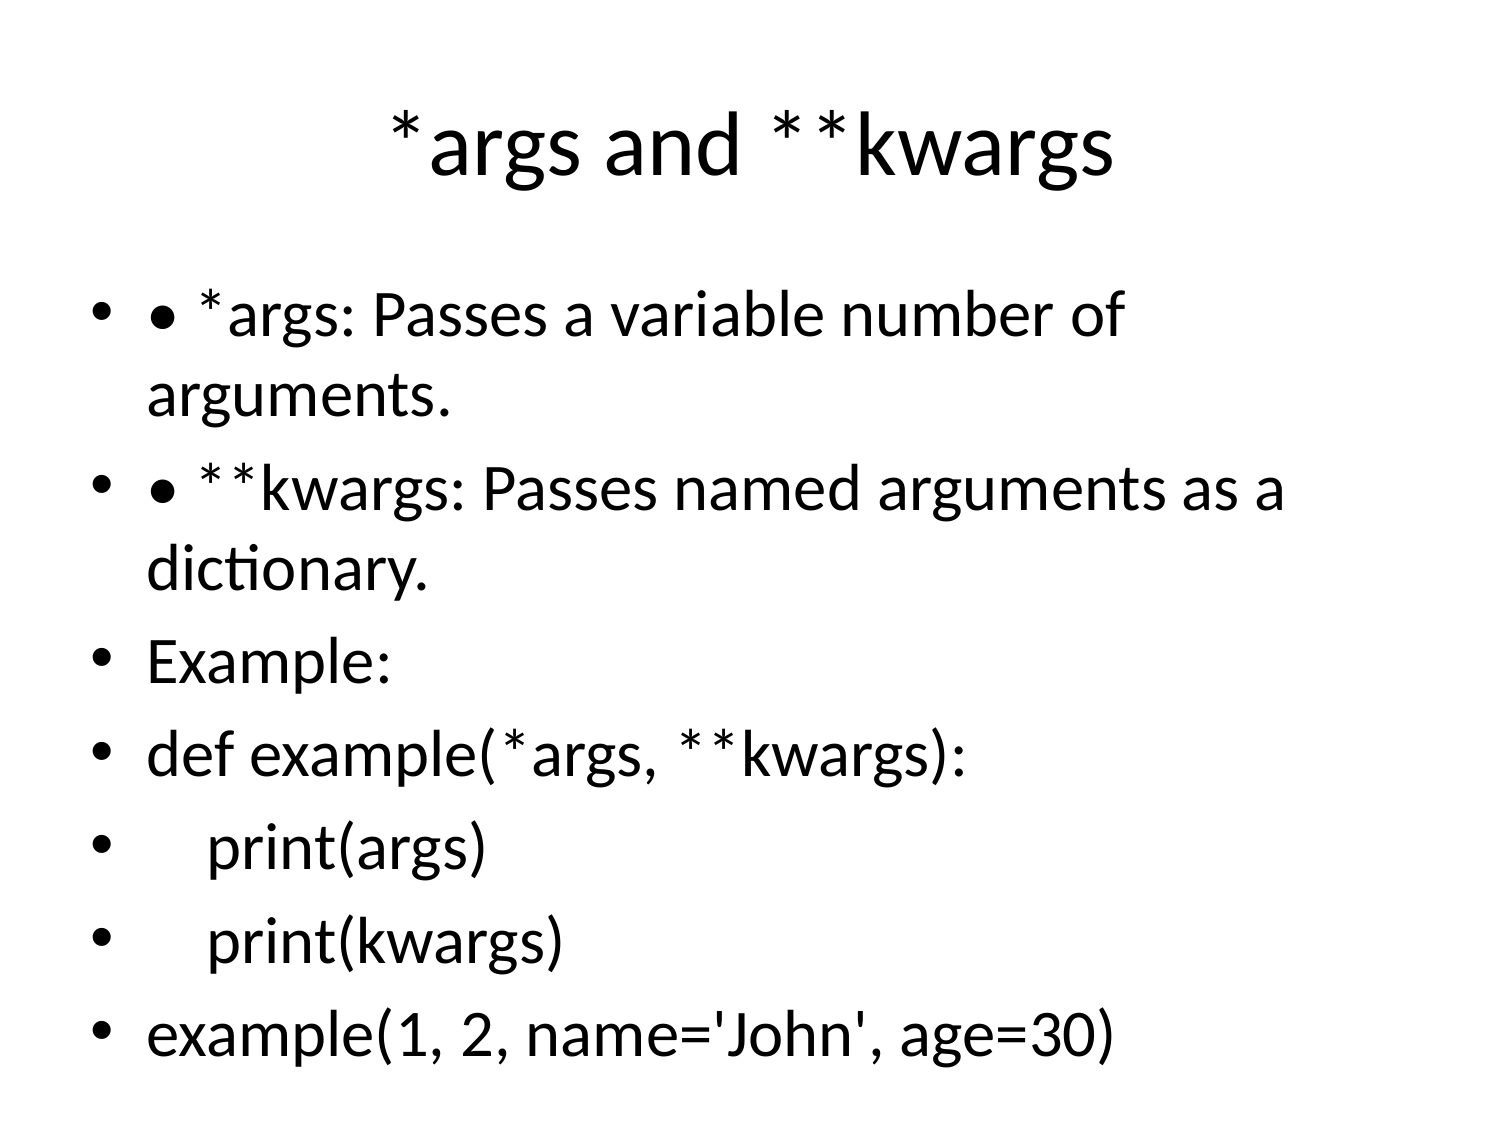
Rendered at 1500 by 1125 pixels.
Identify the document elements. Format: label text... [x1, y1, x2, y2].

list • *args: Passes a variable number of arguments. • **kwargs: Passes named arguments as a dictionary. Example: def example(*args, **kwargs): print(args) print(kwargs) example(1, 2, name='John', age=30) [75, 262, 1425, 1005]
title *args and **kwargs [75, 45, 1425, 233]
